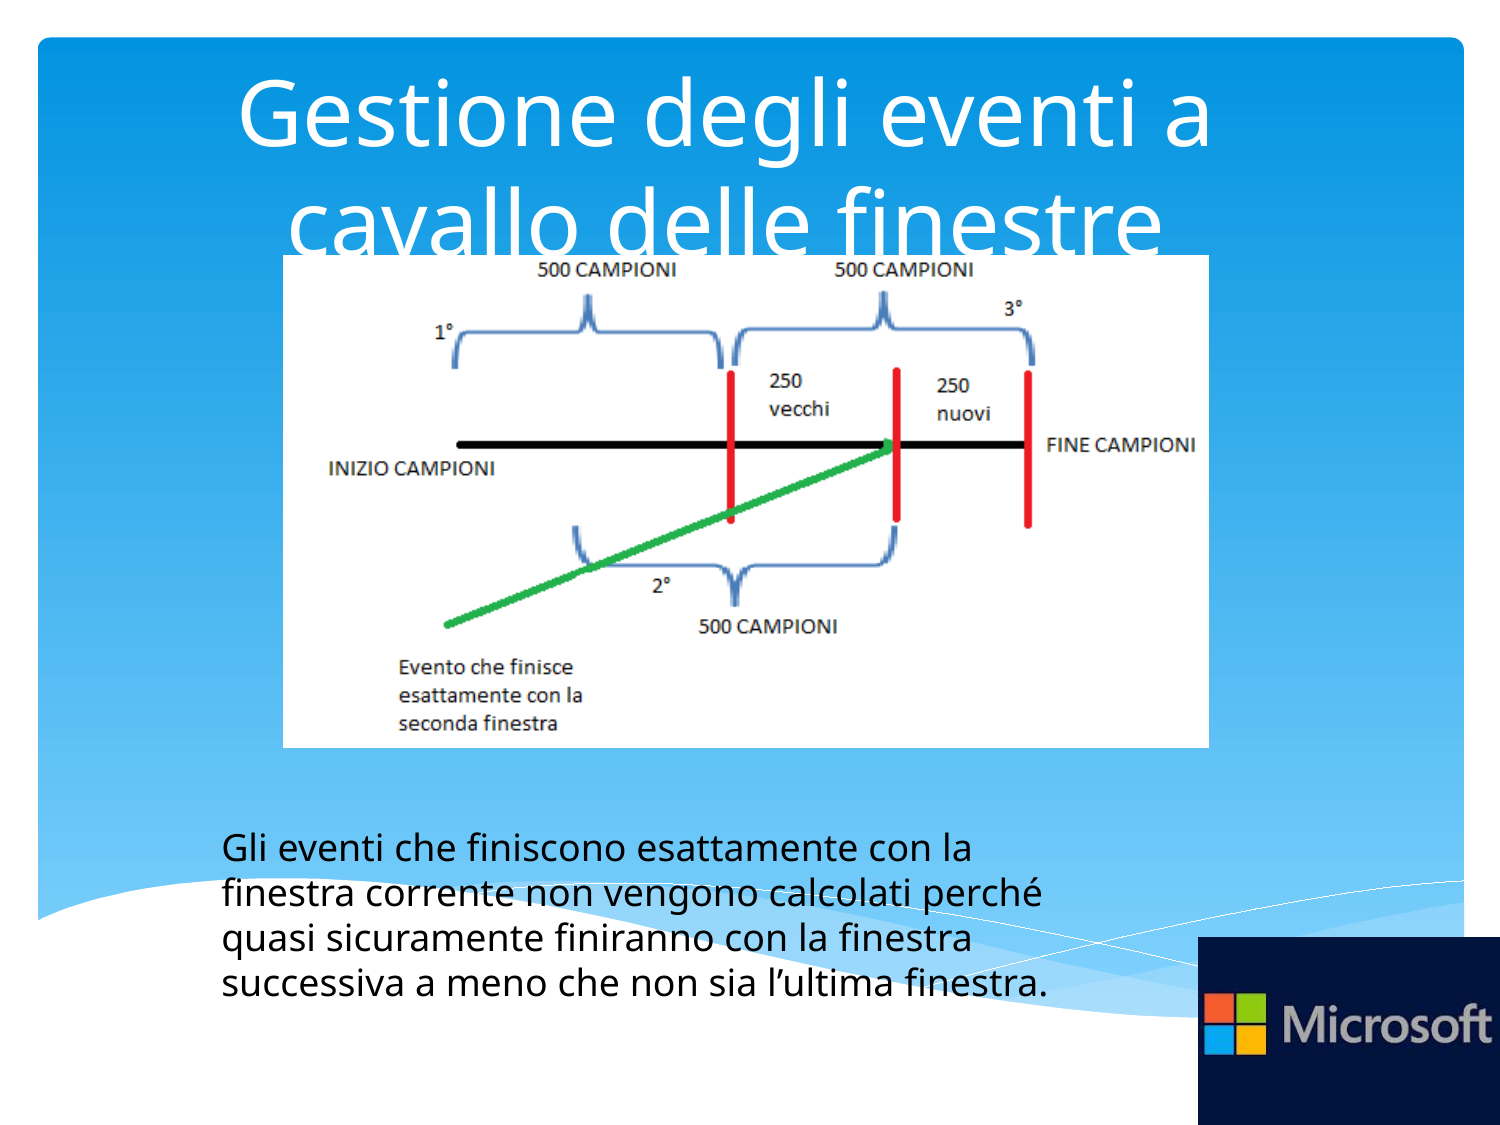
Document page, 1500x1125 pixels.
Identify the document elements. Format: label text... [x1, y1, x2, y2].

picture [283, 255, 1209, 748]
text_box Gli eventi che finiscono esattamente con la finestra corrente non vengono calcolati perché quasi sicuramente finiranno con la finestra successiva a meno che non sia l’ultima finestra. [206, 816, 1117, 1012]
title Gestione degli eventi a cavallo delle finestre [88, 14, 1364, 283]
picture [1198, 936, 1500, 1125]
